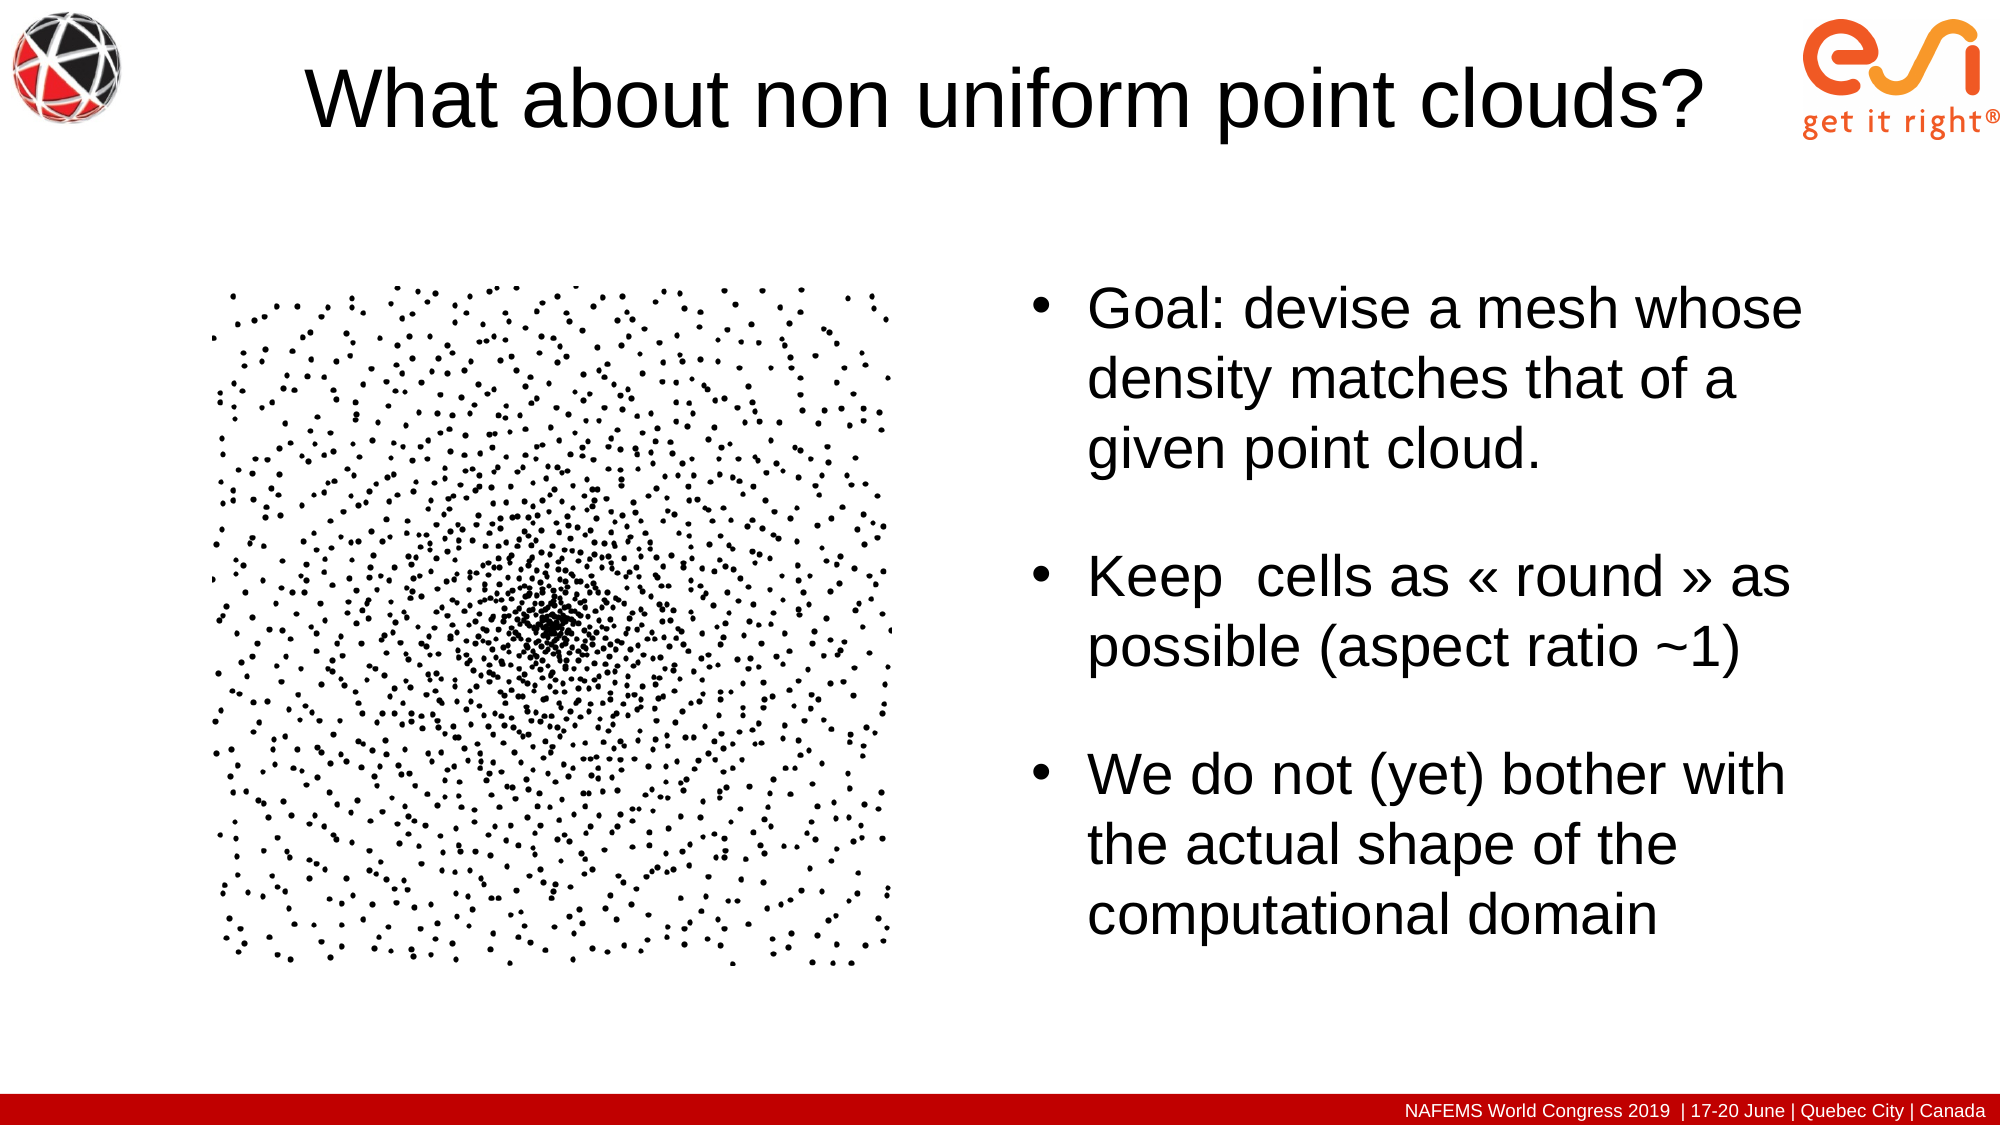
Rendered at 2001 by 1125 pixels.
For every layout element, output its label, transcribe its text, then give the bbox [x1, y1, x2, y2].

picture [1803, 19, 2000, 140]
list Goal: devise a mesh whose density matches that of a given point cloud. Keep cells as « round » as possible (aspect ratio ~1) We do not (yet) bother with the actual shape of the computational domain [1016, 262, 1900, 1005]
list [170, 262, 914, 1006]
title What about non uniform point clouds? [267, 0, 1745, 188]
picture [11, 11, 124, 126]
